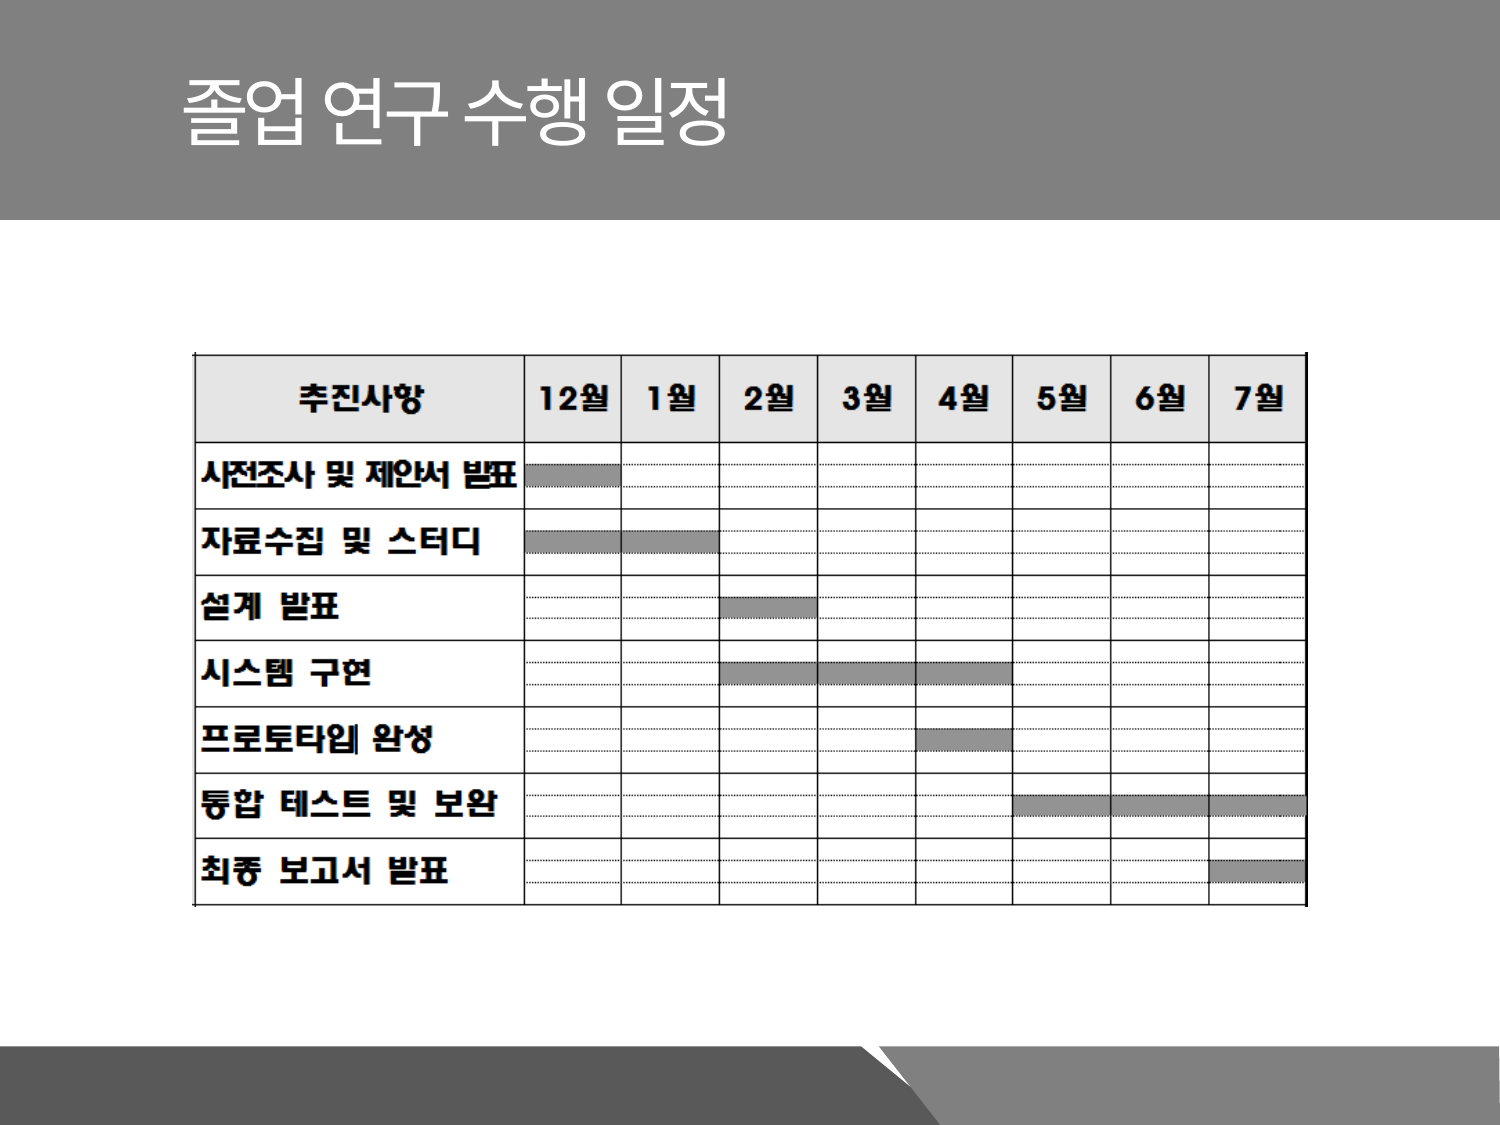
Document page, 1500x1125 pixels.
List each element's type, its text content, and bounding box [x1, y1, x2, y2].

picture [192, 352, 1308, 907]
text_box 졸업 연구 수행 일정 [164, 52, 1425, 168]
text_box [0, 0, 1500, 221]
text_box [0, 1045, 938, 1125]
text_box [876, 1045, 1500, 1125]
